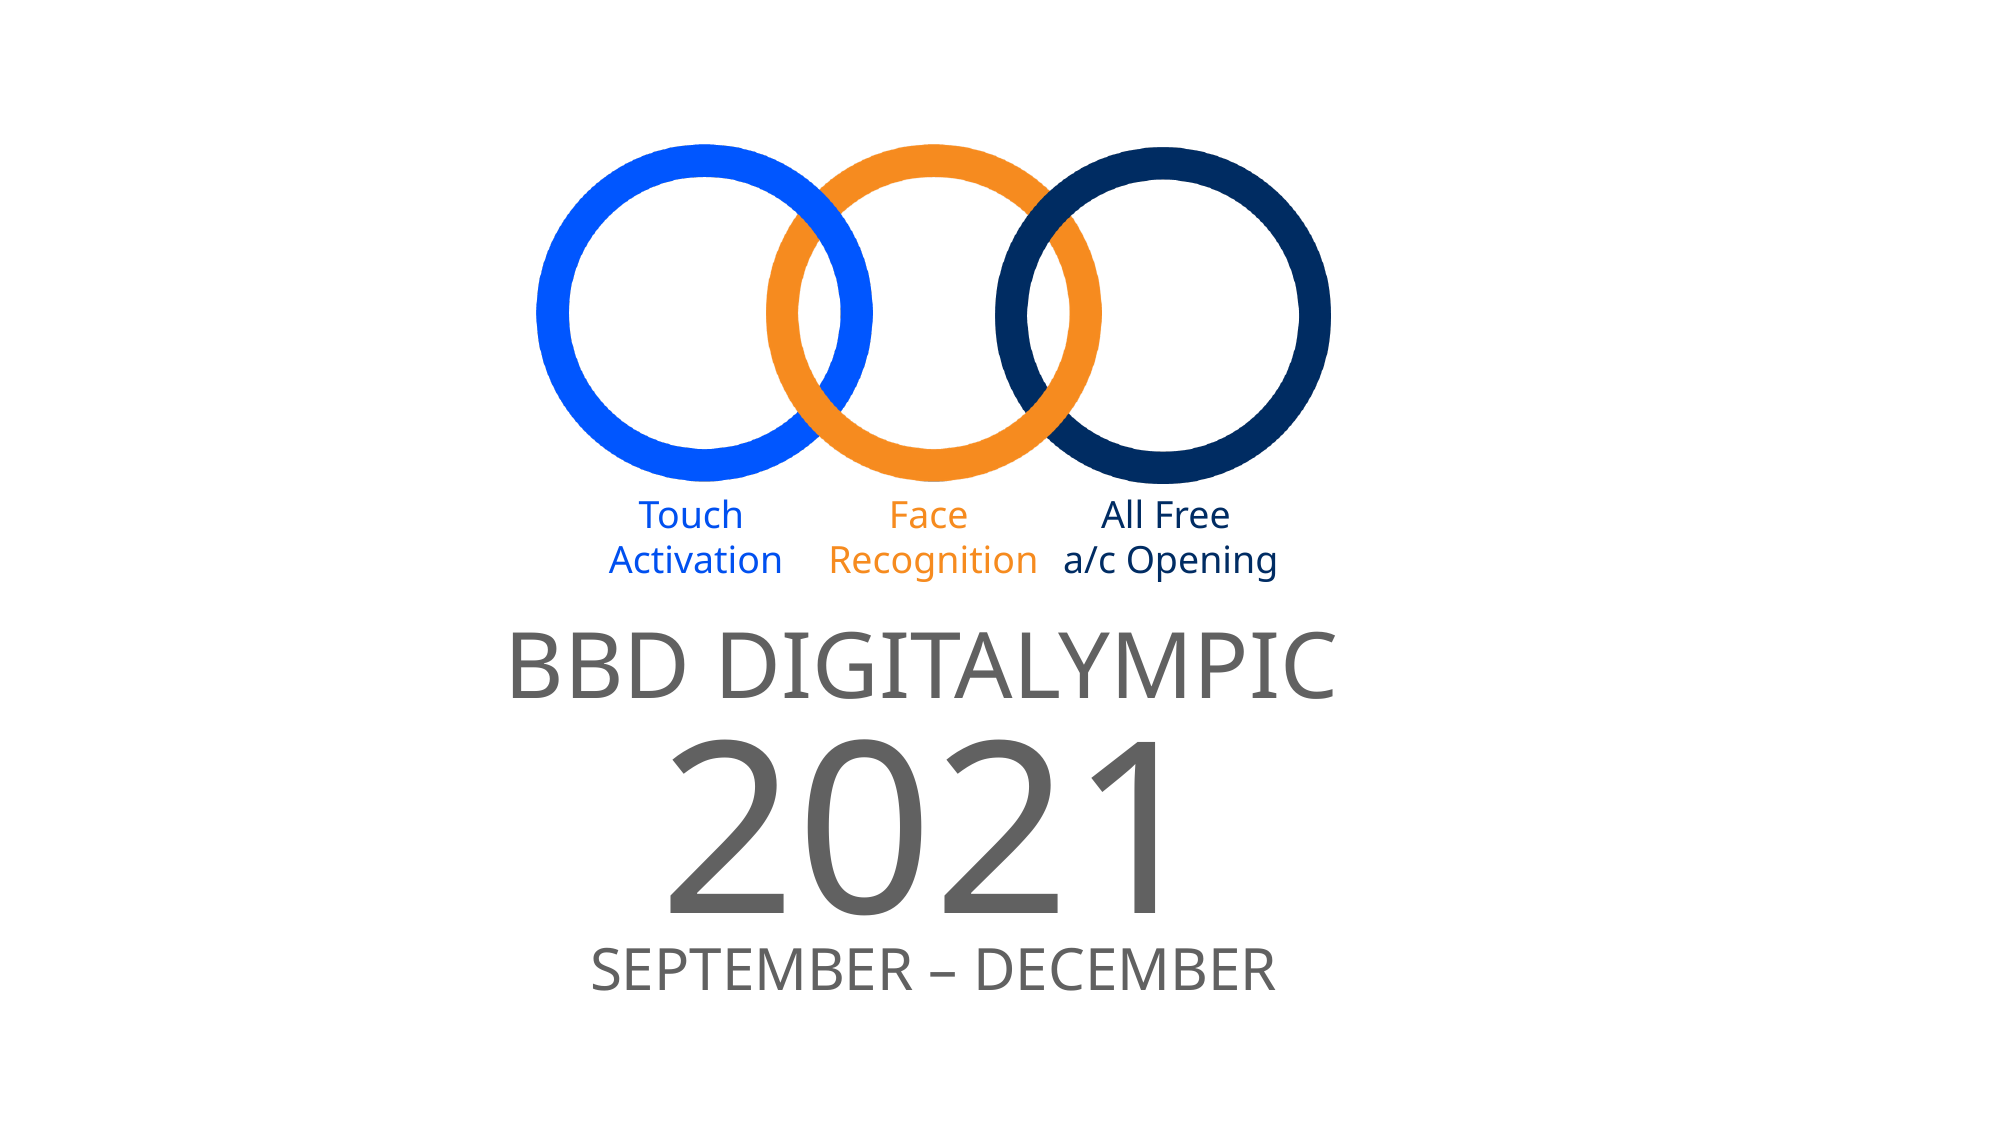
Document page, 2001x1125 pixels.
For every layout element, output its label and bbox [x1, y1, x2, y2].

text_box [477, 144, 1390, 1011]
